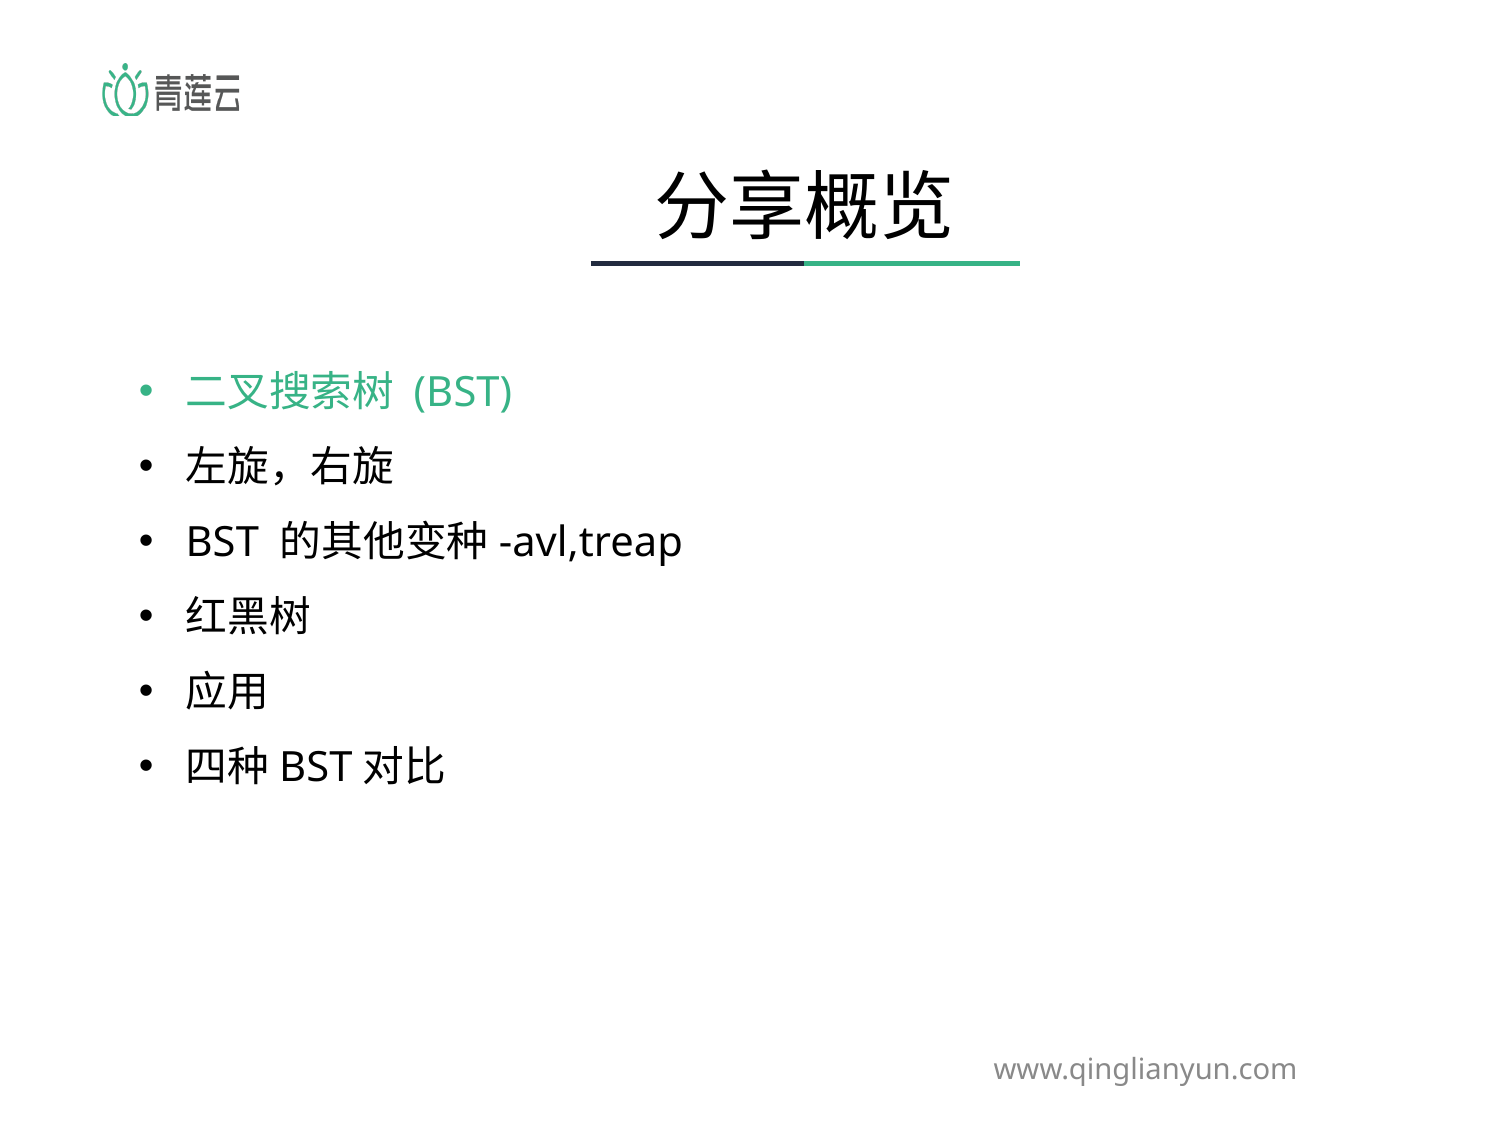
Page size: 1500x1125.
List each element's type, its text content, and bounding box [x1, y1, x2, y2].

text_box 分享概览 [157, 160, 1452, 264]
text_box 二叉搜索树 (BST) 左旋，右旋 BST 的其他变种-avl,treap 红黑树 应用 四种BST对比 [124, 332, 1274, 798]
